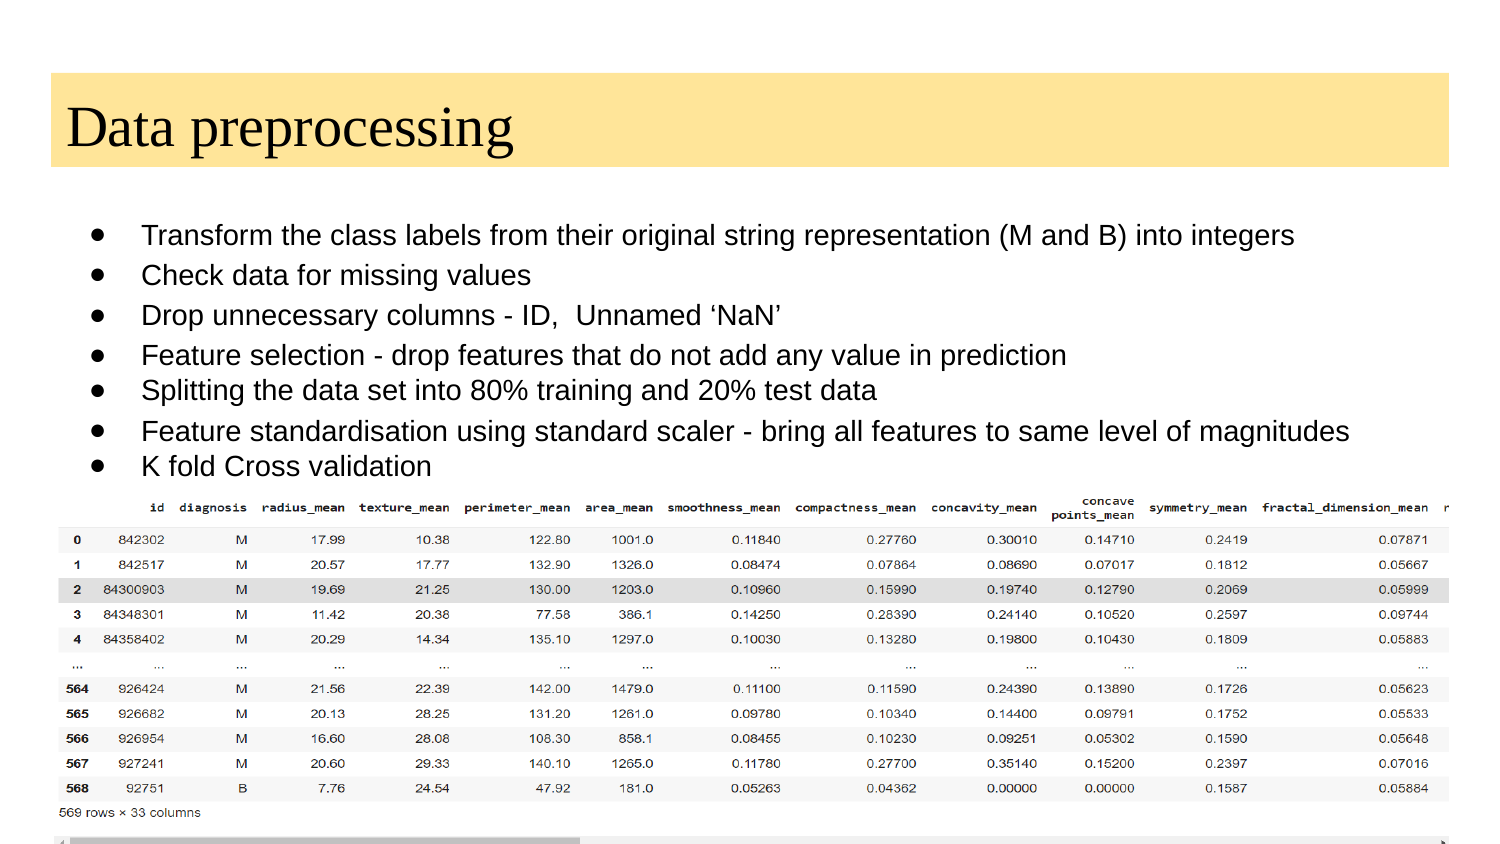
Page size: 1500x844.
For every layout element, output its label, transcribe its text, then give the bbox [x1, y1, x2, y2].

picture [50, 497, 1450, 844]
list Transform the class labels from their original string representation (M and B) into integers Check data for missing values Drop unnecessary columns - ID, Unnamed ‘NaN’ Feature selection - drop features that do not add any value in prediction Splitting the data set into 80% training and 20% test data Feature standardisation using standard scaler - bring all features to same level of magnitudes K fold Cross validation [51, 196, 1449, 496]
title Data preprocessing [51, 72, 1449, 167]
